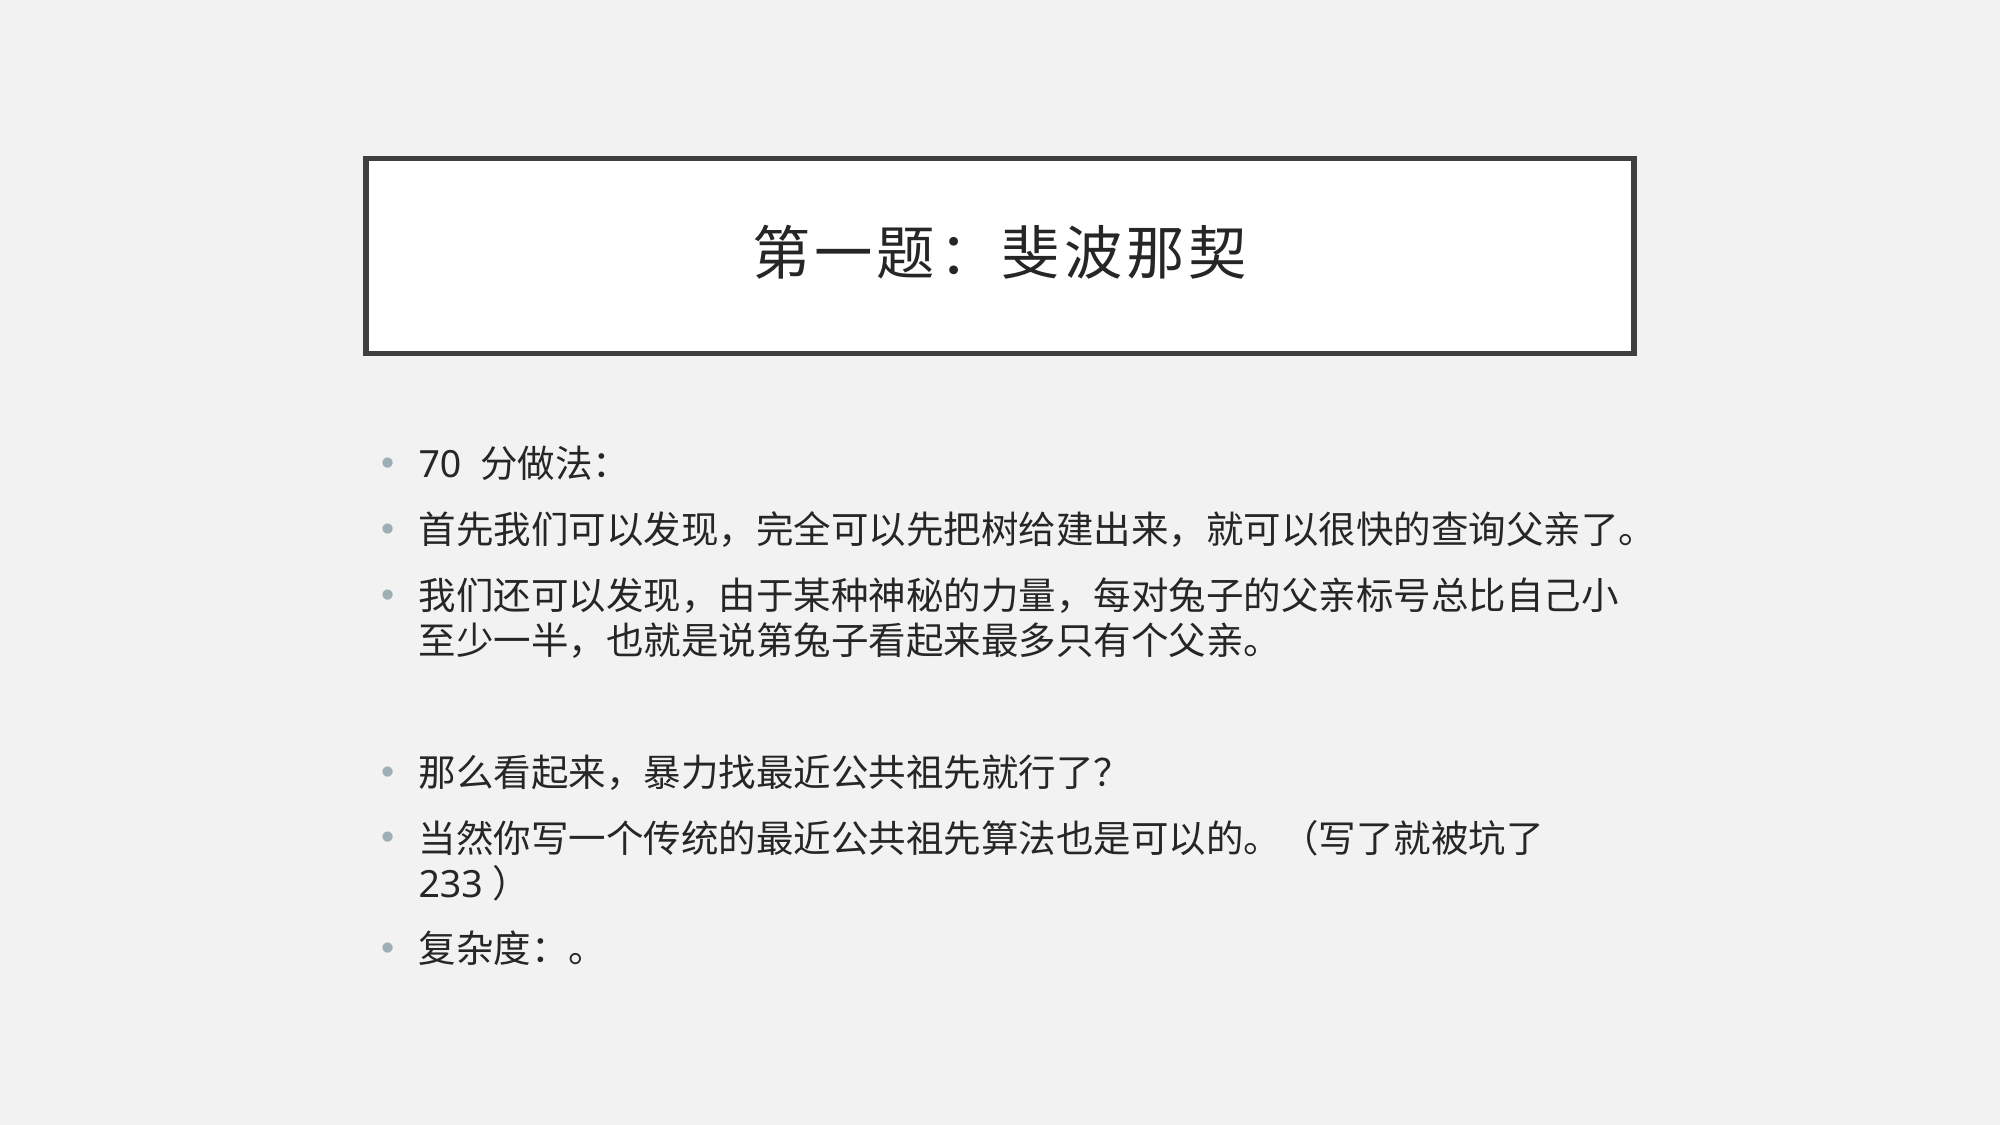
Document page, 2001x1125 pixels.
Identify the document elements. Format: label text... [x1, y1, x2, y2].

title 第一题：斐波那契 [363, 156, 1637, 356]
